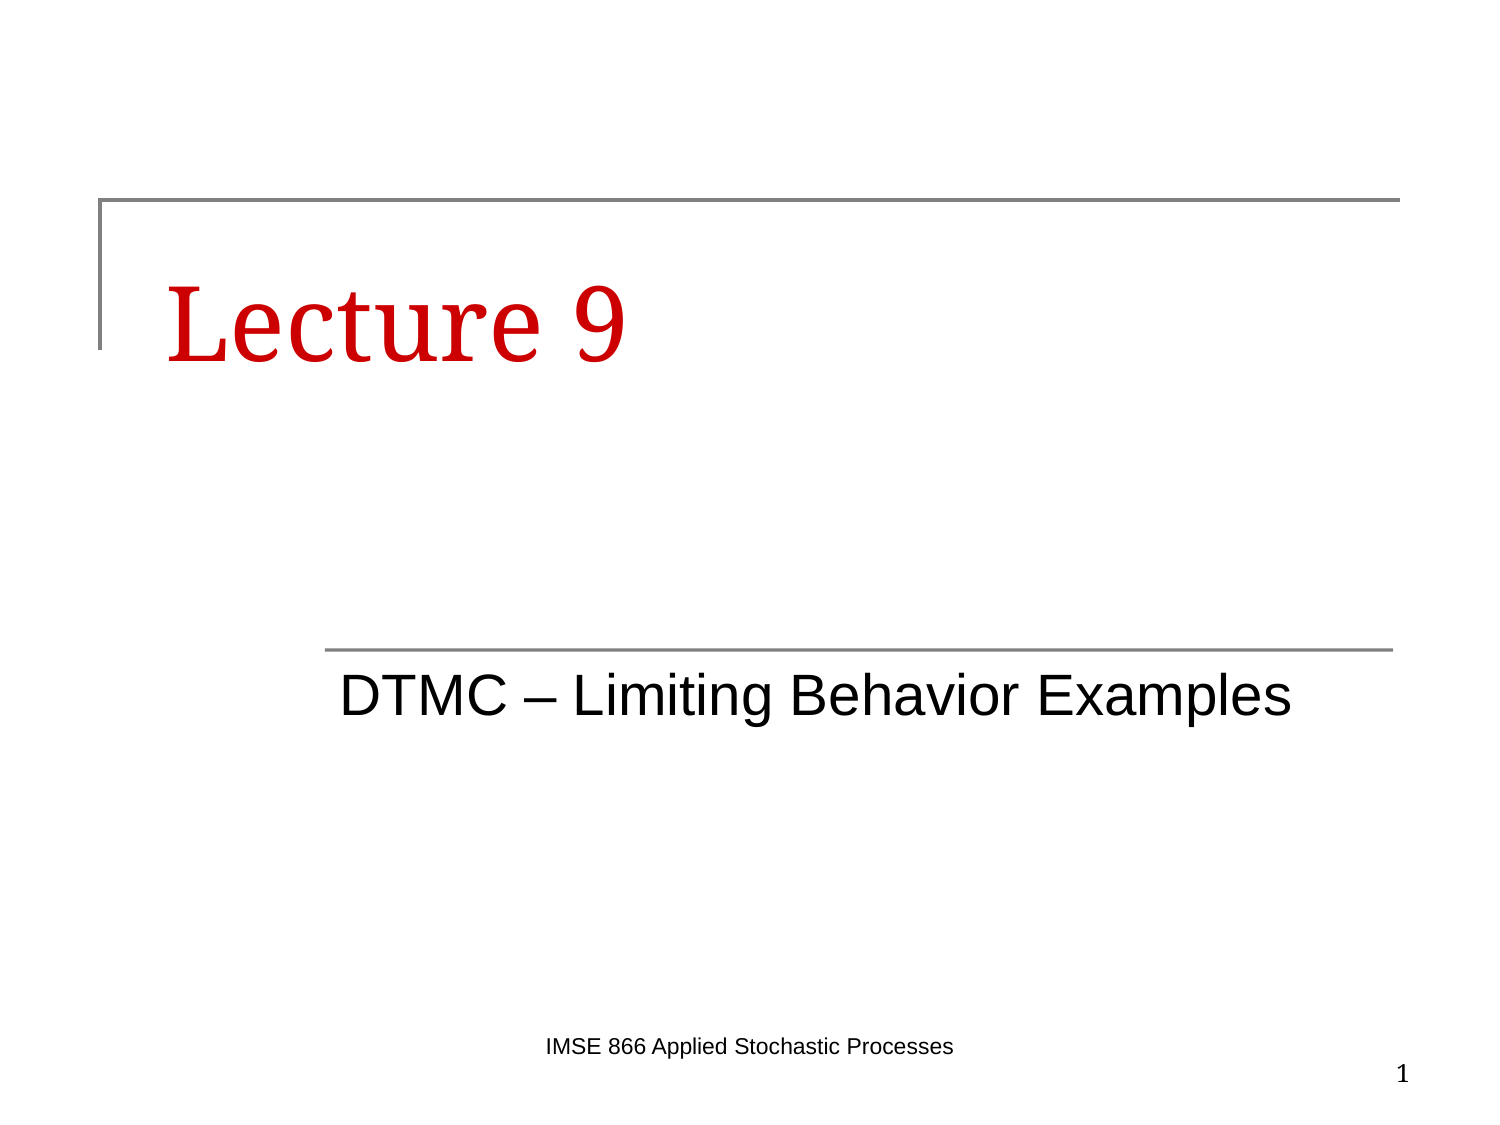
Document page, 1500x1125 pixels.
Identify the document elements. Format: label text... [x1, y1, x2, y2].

footer IMSE 866 Applied Stochastic Processes [512, 1024, 988, 1100]
subtitle DTMC – Limiting Behavior Examples [324, 649, 1401, 938]
title Lecture 9 [149, 249, 1401, 538]
slide_number 1 [1074, 1023, 1426, 1100]
